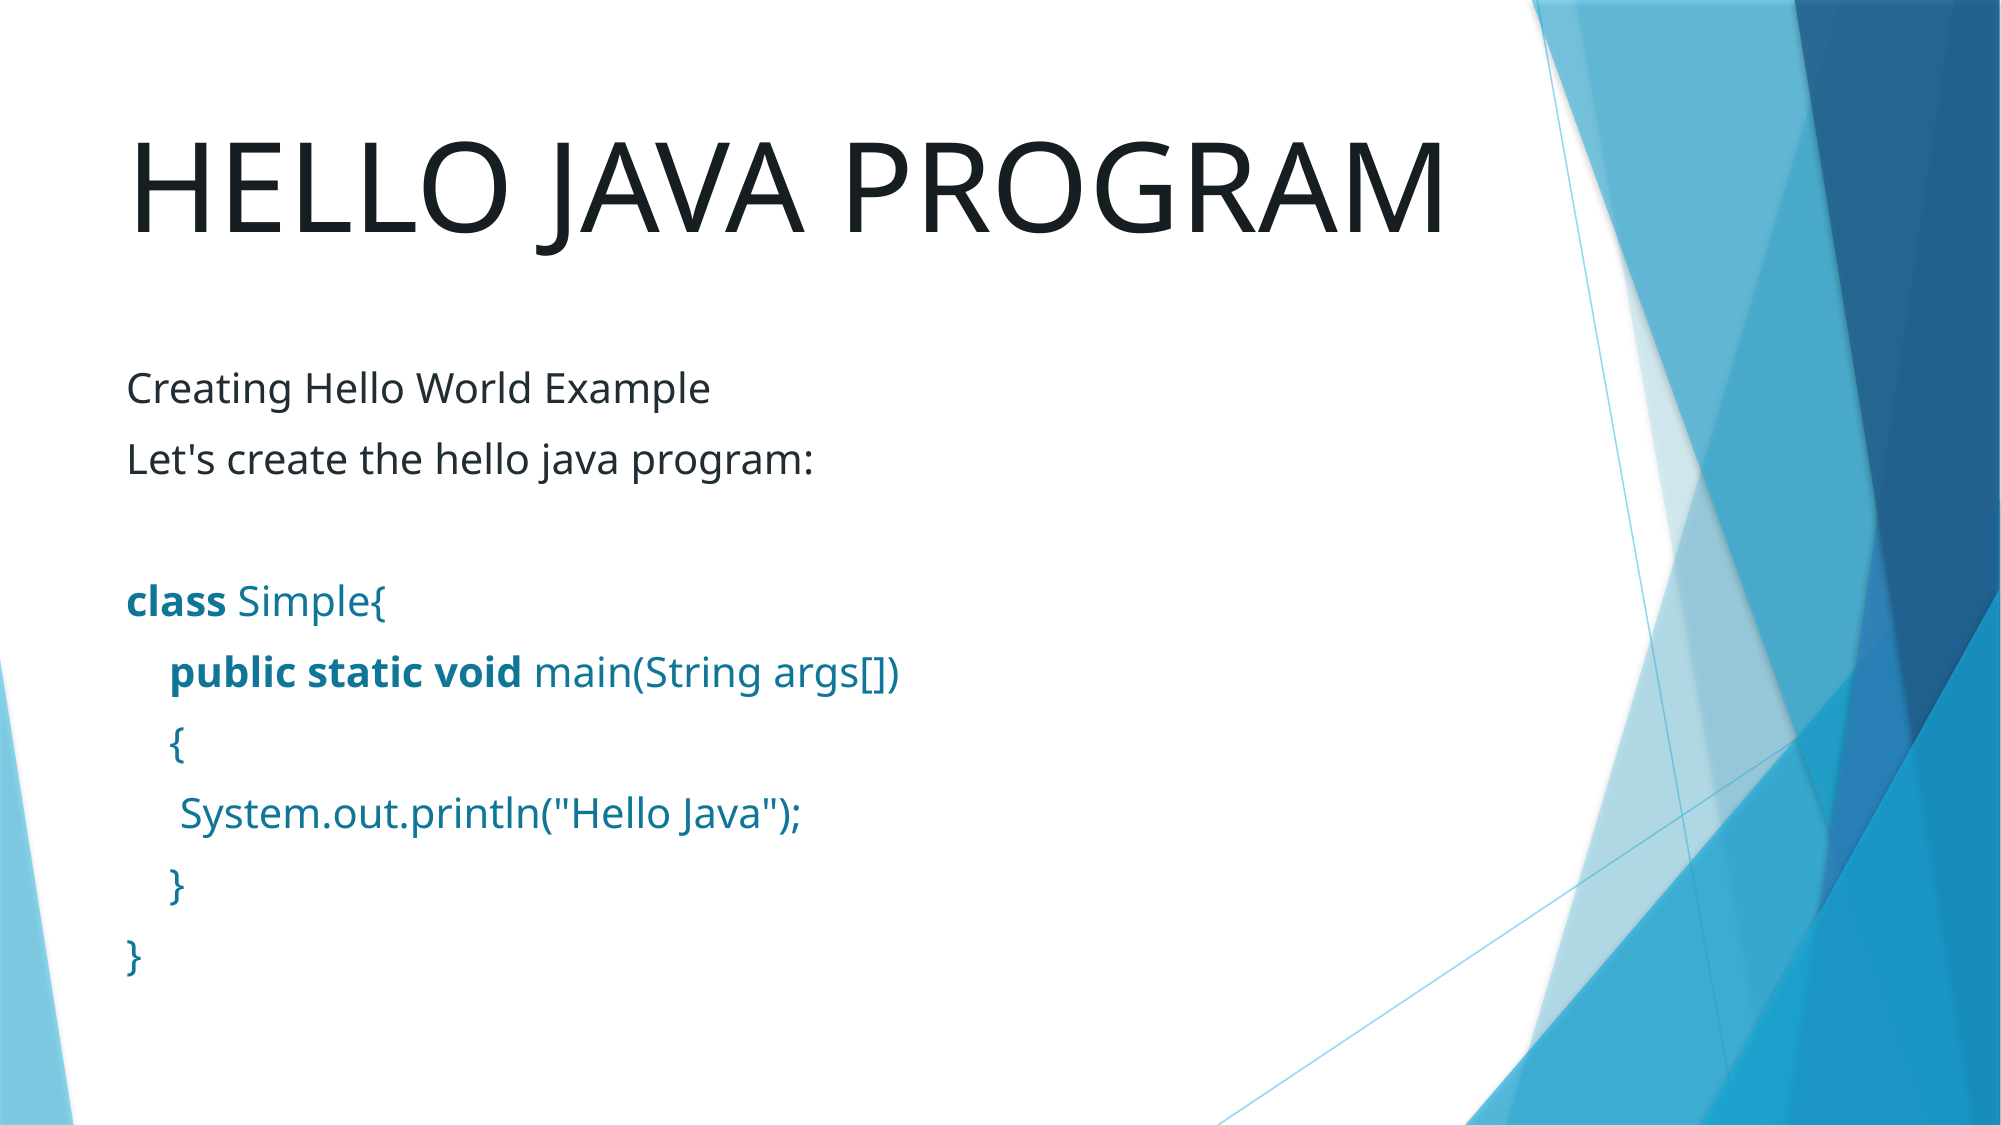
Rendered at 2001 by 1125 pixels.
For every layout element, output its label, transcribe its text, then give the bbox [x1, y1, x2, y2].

list Creating Hello World Example Let's create the hello java program: class Simple{ public static void main(String args[]) { System.out.println("Hello Java"); } } [111, 354, 1522, 992]
title HELLO JAVA PROGRAM [111, 99, 1522, 317]
